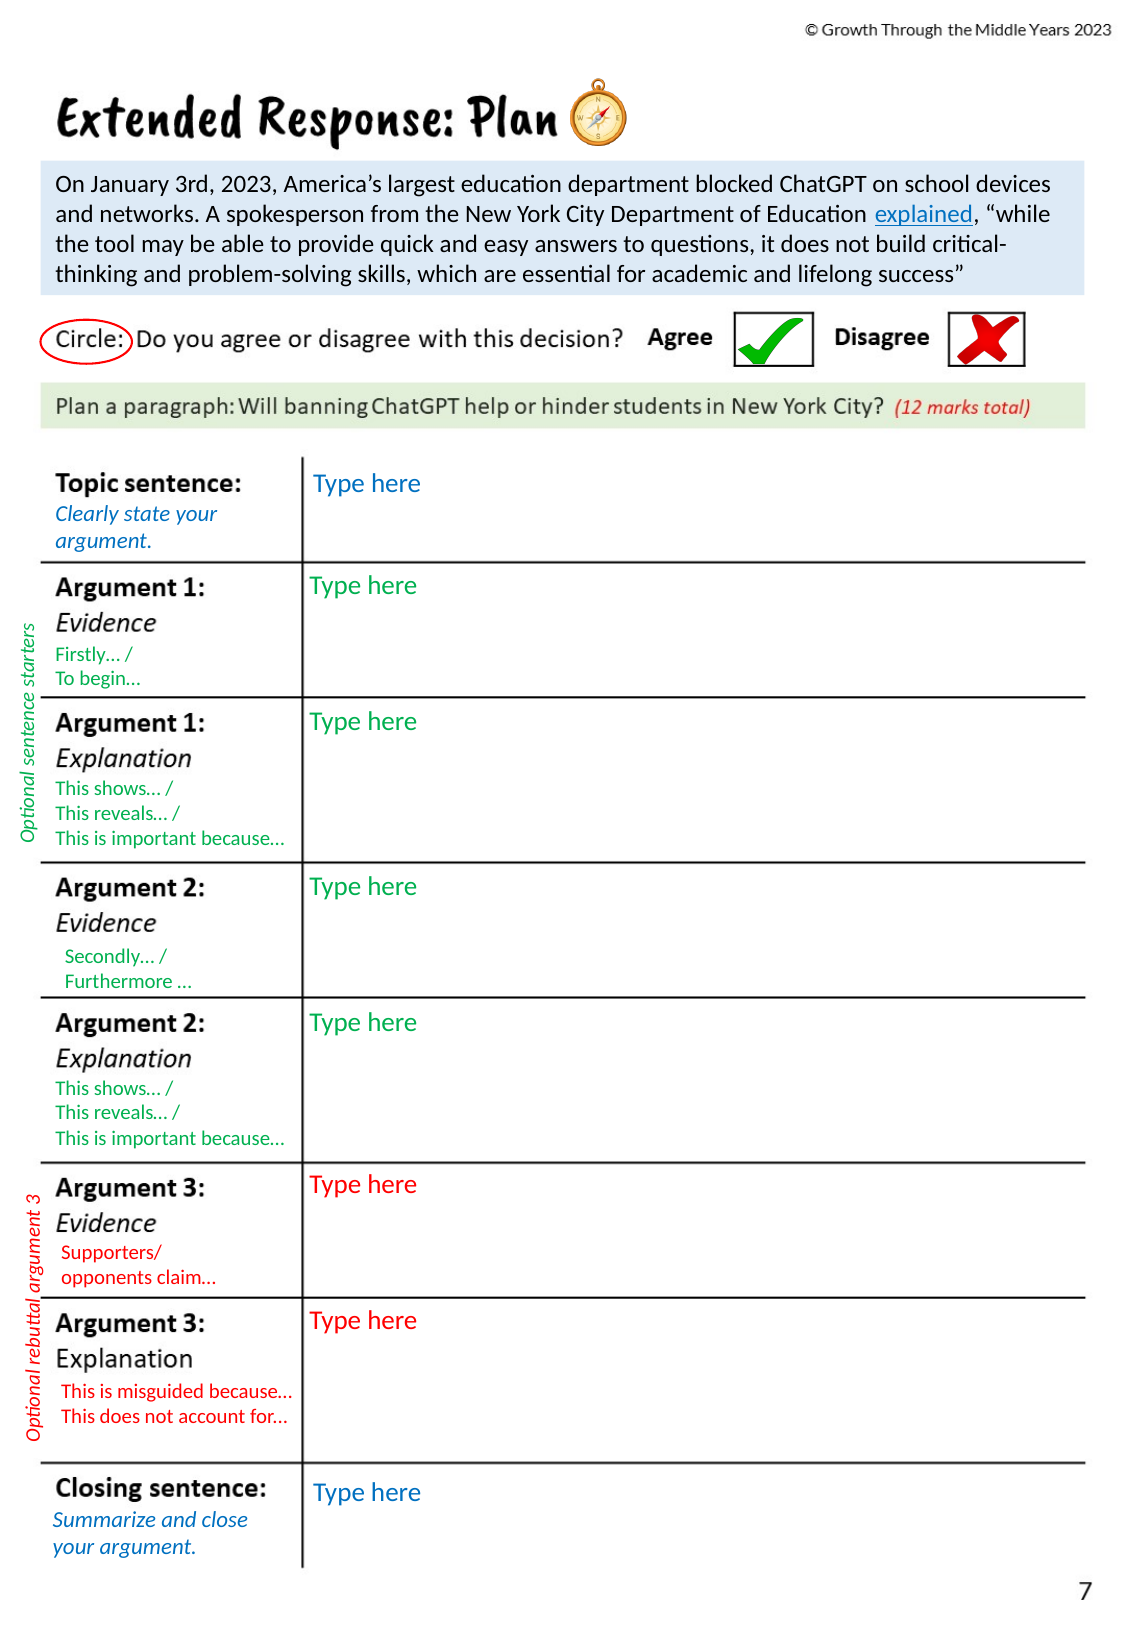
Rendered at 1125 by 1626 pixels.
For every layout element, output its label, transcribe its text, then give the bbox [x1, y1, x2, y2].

text_box Type here [298, 457, 1098, 506]
text_box Type here [294, 996, 1097, 1045]
text_box On January 3rd, 2023, America’s largest education department blocked ChatGPT on school devices and networks. A spokesperson from the New York City Department of Education explained, “while the tool may be able to provide quick and easy answers to questions, it does not build critical-thinking and problem-solving skills, which are essential for academic and lifelong success” [40, 160, 1085, 296]
text_box Type here [294, 1295, 1097, 1343]
text_box Type here [294, 559, 1103, 608]
text_box Optional sentence starters [5, 571, 46, 859]
picture [0, 0, 1125, 1625]
text_box This shows… / This reveals… / This is important because… [46, 767, 316, 857]
text_box Type here [298, 1467, 1120, 1515]
text_box Firstly… / To begin… [46, 632, 185, 698]
text_box Type here [294, 860, 1103, 909]
text_box Supporters/ opponents claim… [52, 1230, 275, 1296]
text_box Optional rebuttal argument 3 [11, 1170, 52, 1458]
text_box Secondly… / Furthermore … [49, 934, 233, 1000]
text_box Clearly state your argument. [40, 491, 269, 561]
text_box This shows… / This reveals… / This is important because… [40, 1066, 316, 1157]
text_box Type here [294, 695, 1097, 744]
text_box Summarize and close your argument. [37, 1496, 283, 1567]
text_box This is misguided because… This does not account for... [52, 1370, 317, 1436]
text_box [40, 319, 132, 364]
text_box Type here [294, 1159, 1103, 1207]
